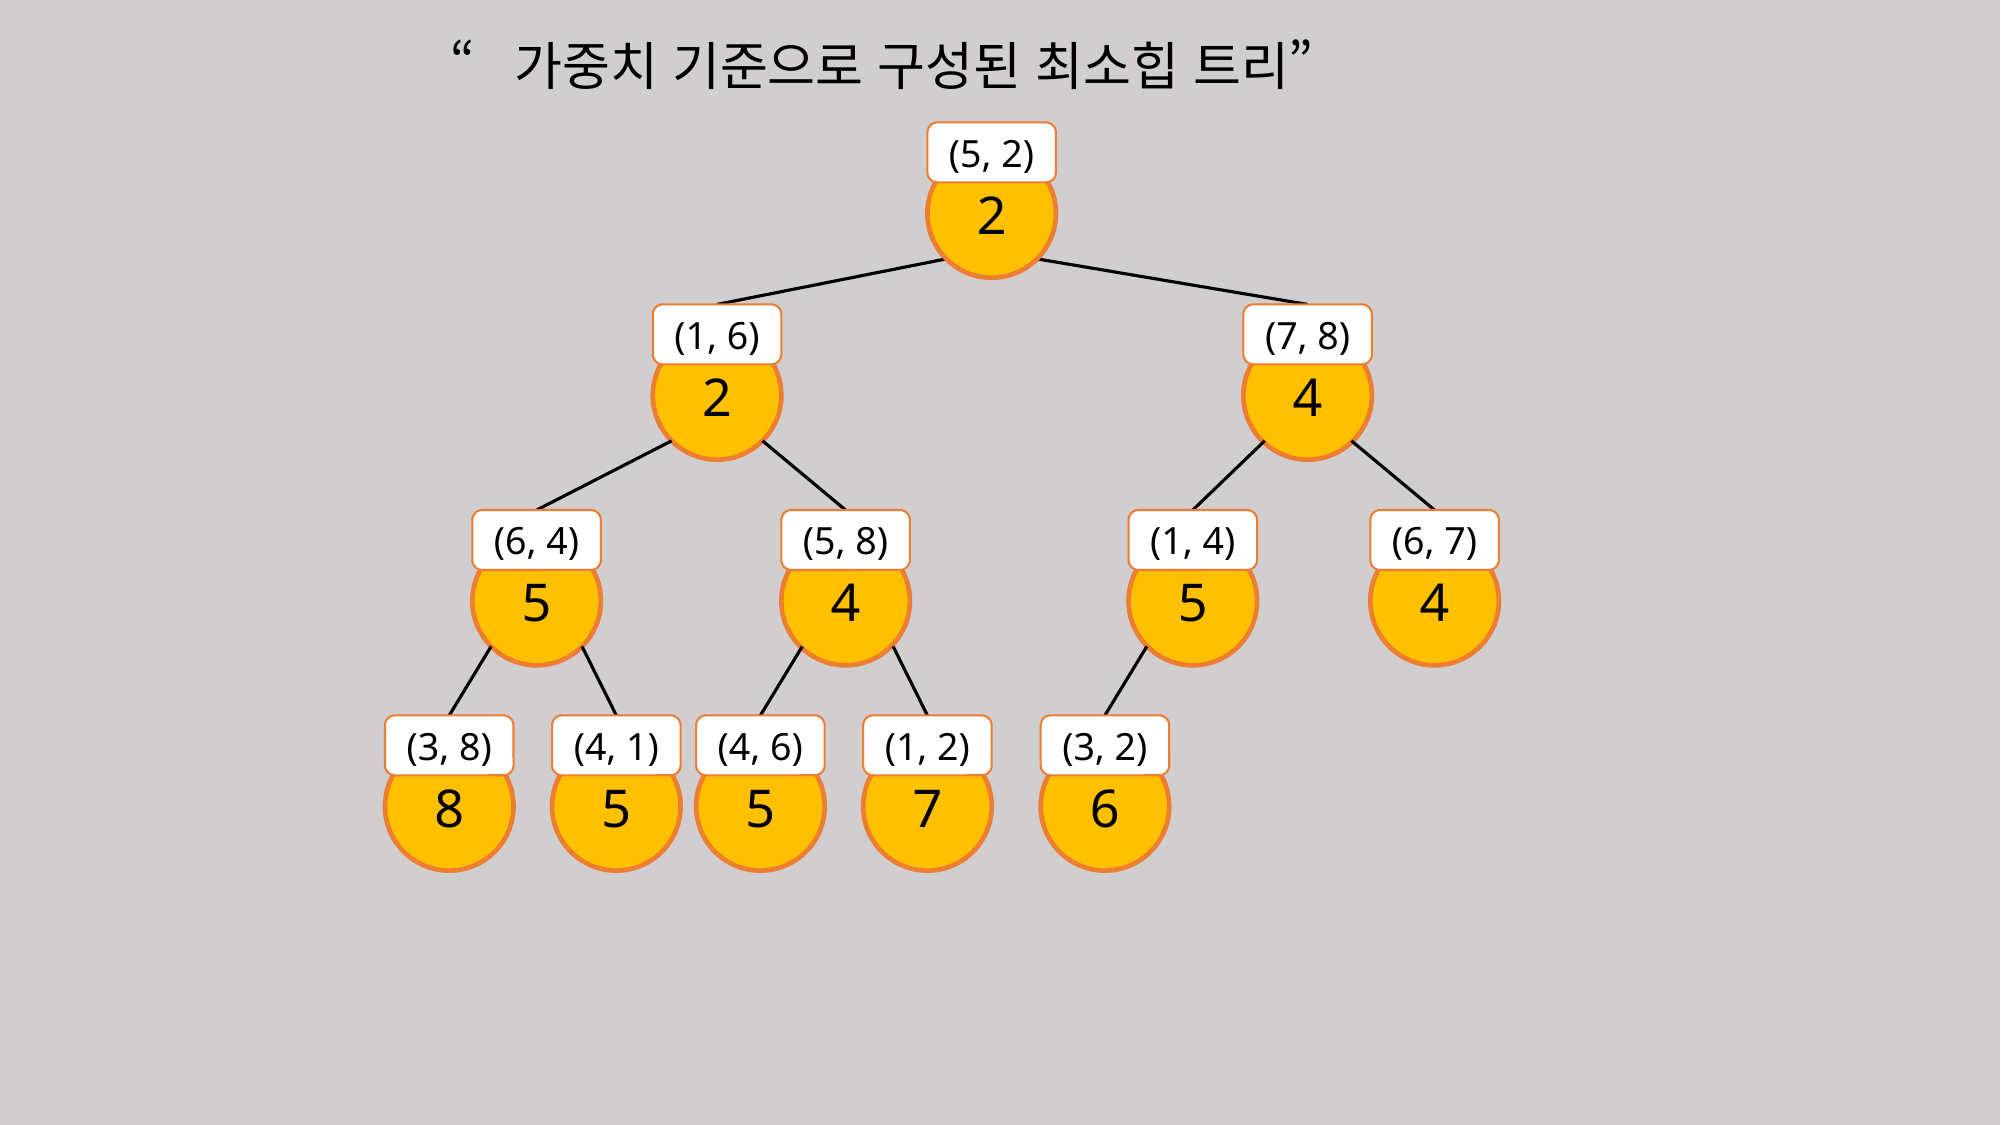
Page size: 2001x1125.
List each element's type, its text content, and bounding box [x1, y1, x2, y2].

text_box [762, 440, 846, 510]
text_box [781, 510, 910, 666]
text_box “가중치 기준으로 구성된 최소힙 트리” [435, 25, 1329, 104]
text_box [1104, 646, 1147, 715]
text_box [696, 715, 825, 871]
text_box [1192, 440, 1265, 510]
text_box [717, 258, 947, 305]
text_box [760, 646, 803, 715]
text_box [581, 646, 617, 715]
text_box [536, 440, 672, 510]
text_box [1040, 715, 1170, 871]
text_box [863, 715, 992, 871]
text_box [472, 510, 601, 666]
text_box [893, 646, 928, 715]
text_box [1351, 440, 1435, 510]
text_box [552, 715, 681, 871]
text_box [384, 715, 514, 871]
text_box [1370, 510, 1499, 666]
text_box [1037, 258, 1308, 305]
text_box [449, 646, 492, 715]
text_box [652, 304, 782, 460]
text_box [1128, 510, 1258, 666]
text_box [927, 122, 1056, 278]
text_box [1243, 304, 1372, 460]
